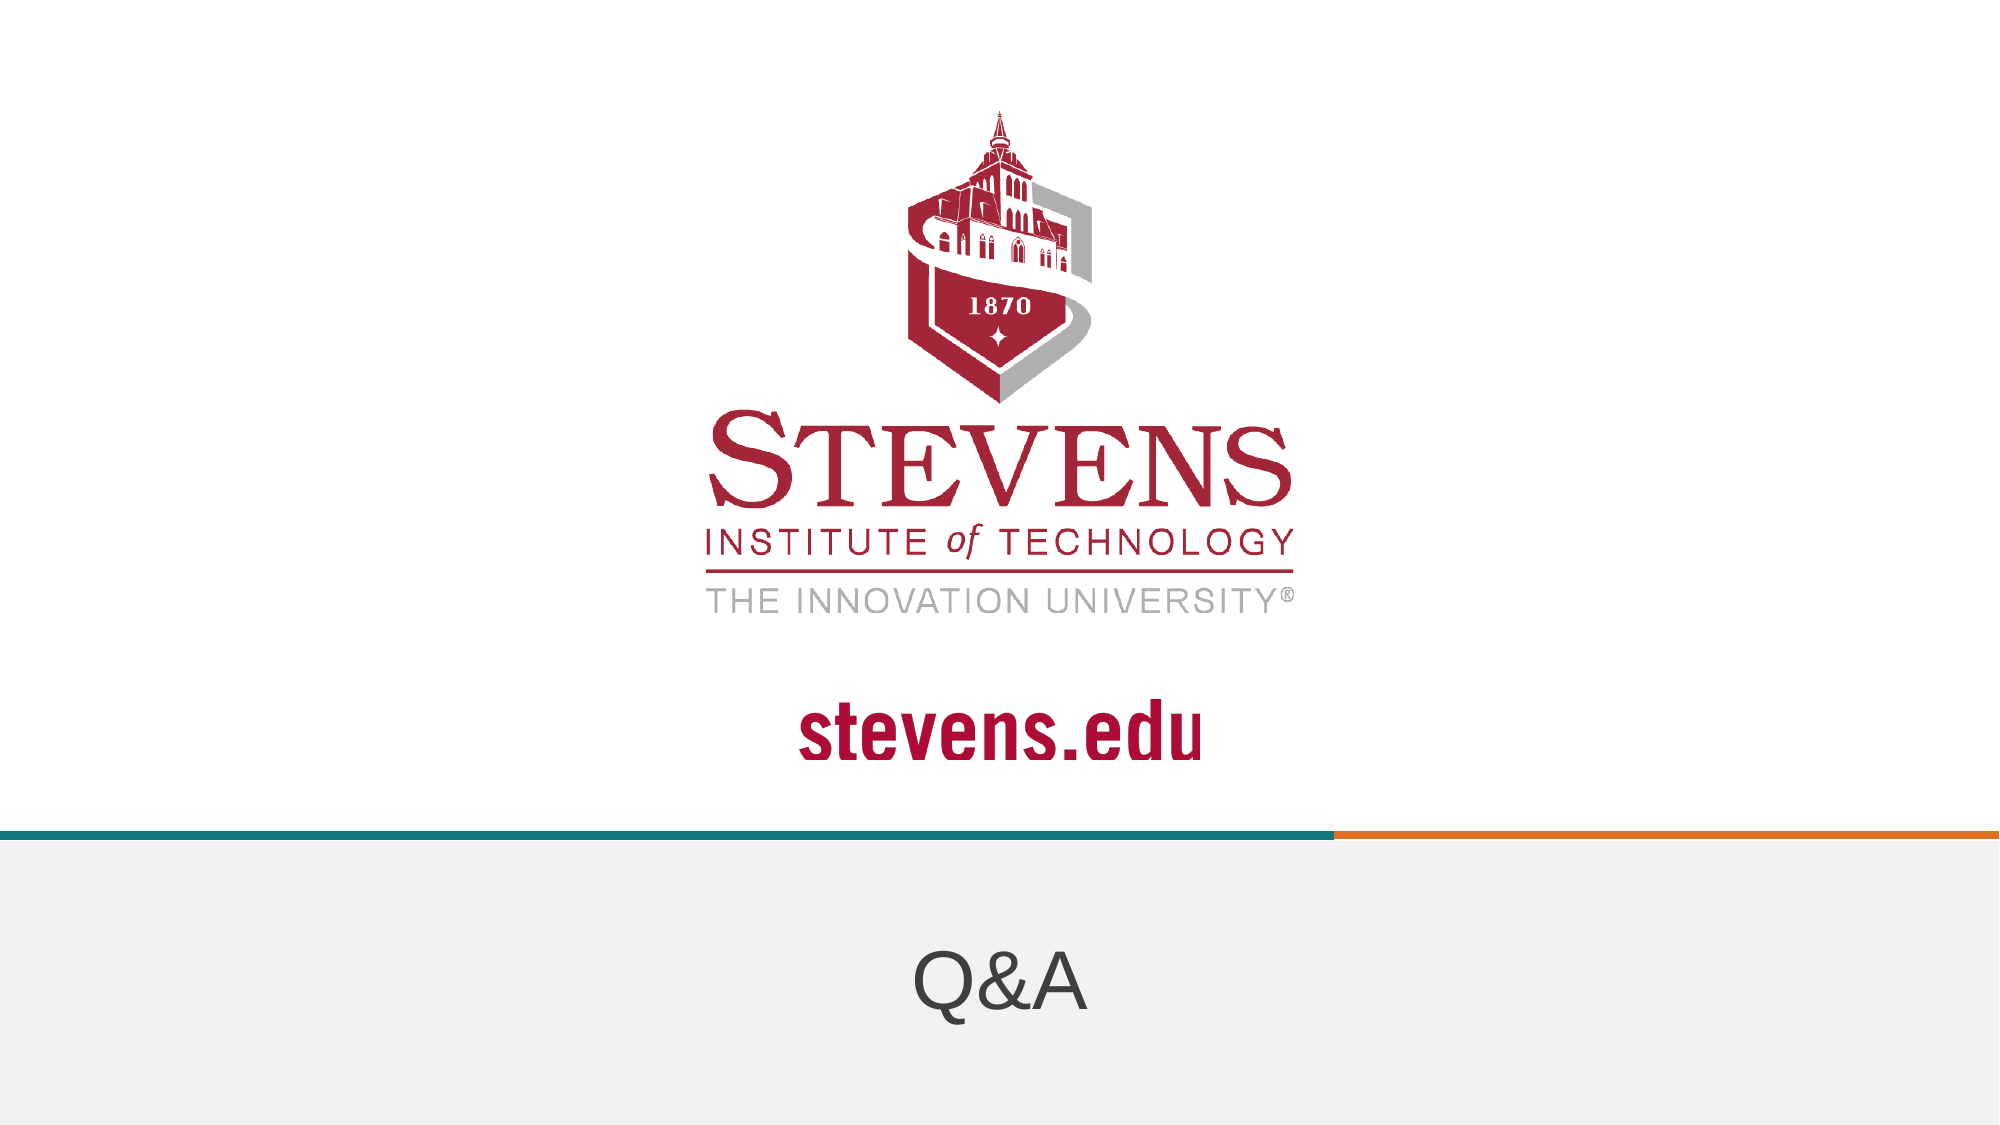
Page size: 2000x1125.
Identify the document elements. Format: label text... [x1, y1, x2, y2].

picture [706, 111, 1294, 613]
picture [799, 699, 1200, 760]
subtitle Q&A [299, 859, 1700, 1073]
